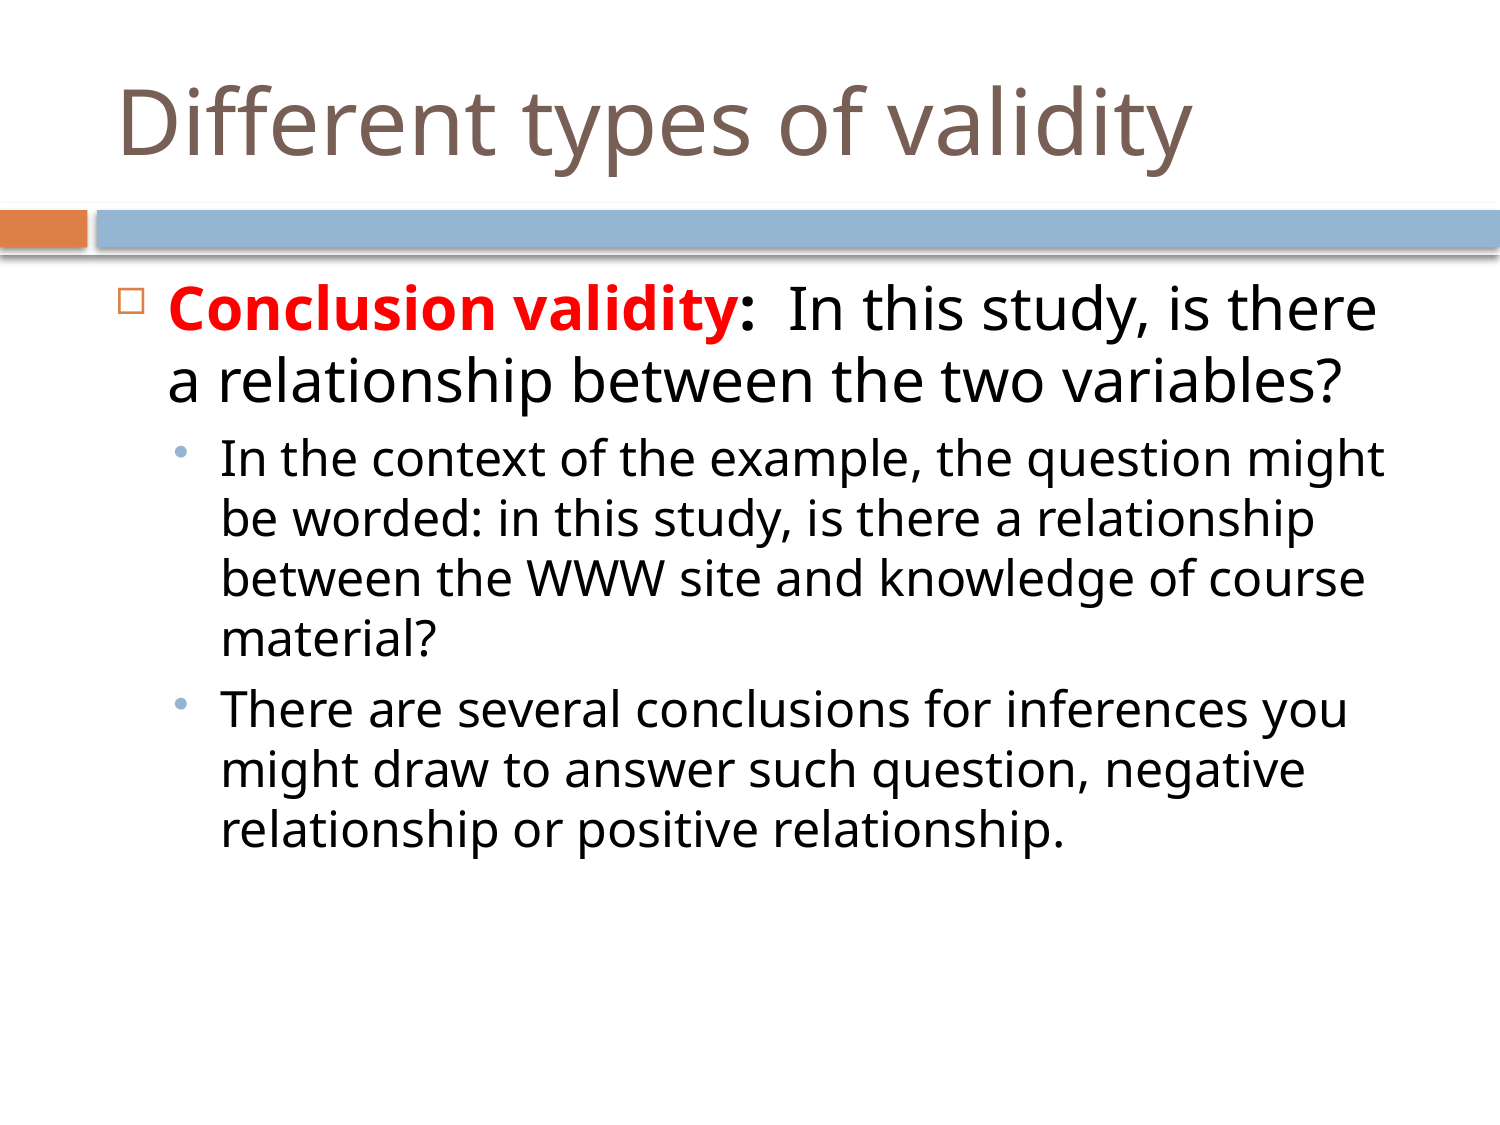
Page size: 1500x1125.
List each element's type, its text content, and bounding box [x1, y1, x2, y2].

list Conclusion validity: In this study, is there a relationship between the two variables? In the context of the example, the question might be worded: in this study, is there a relationship between the WWW site and knowledge of course material? There are several conclusions for inferences you might draw to answer such question, negative relationship or positive relationship. [100, 262, 1438, 1083]
title Different types of validity [100, 37, 1438, 200]
